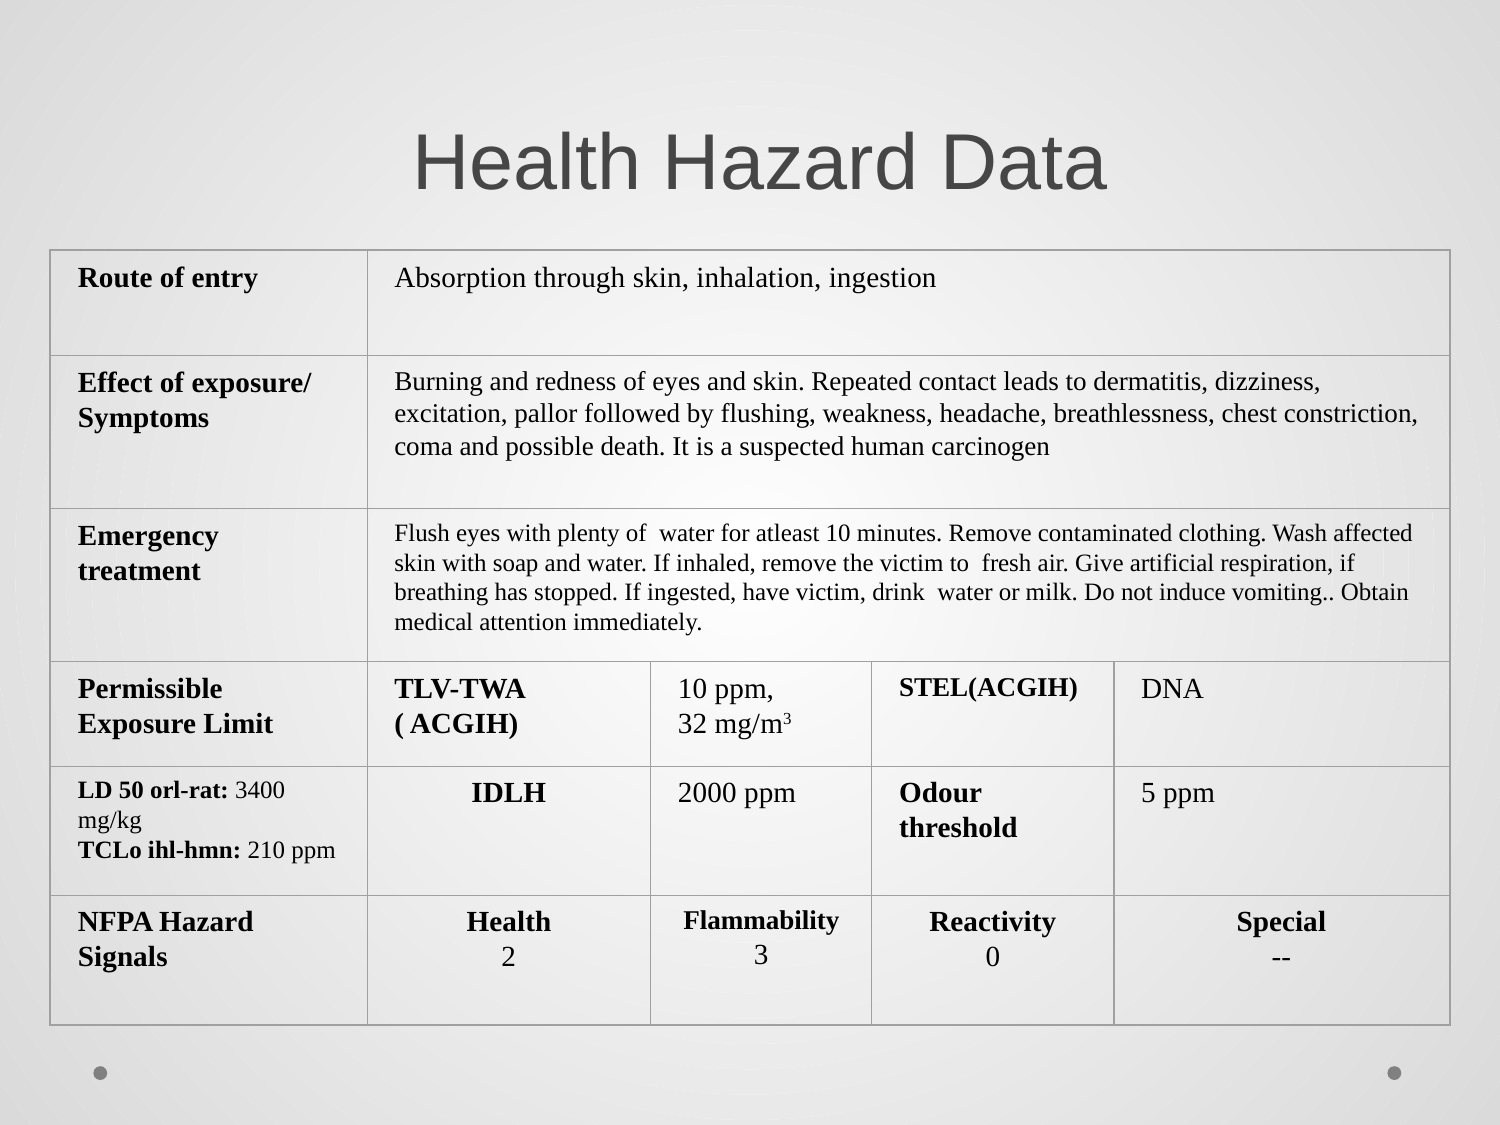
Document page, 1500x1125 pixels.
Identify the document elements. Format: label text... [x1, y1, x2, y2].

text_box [49, 249, 1451, 1026]
title Health Hazard Data [63, 24, 1414, 213]
